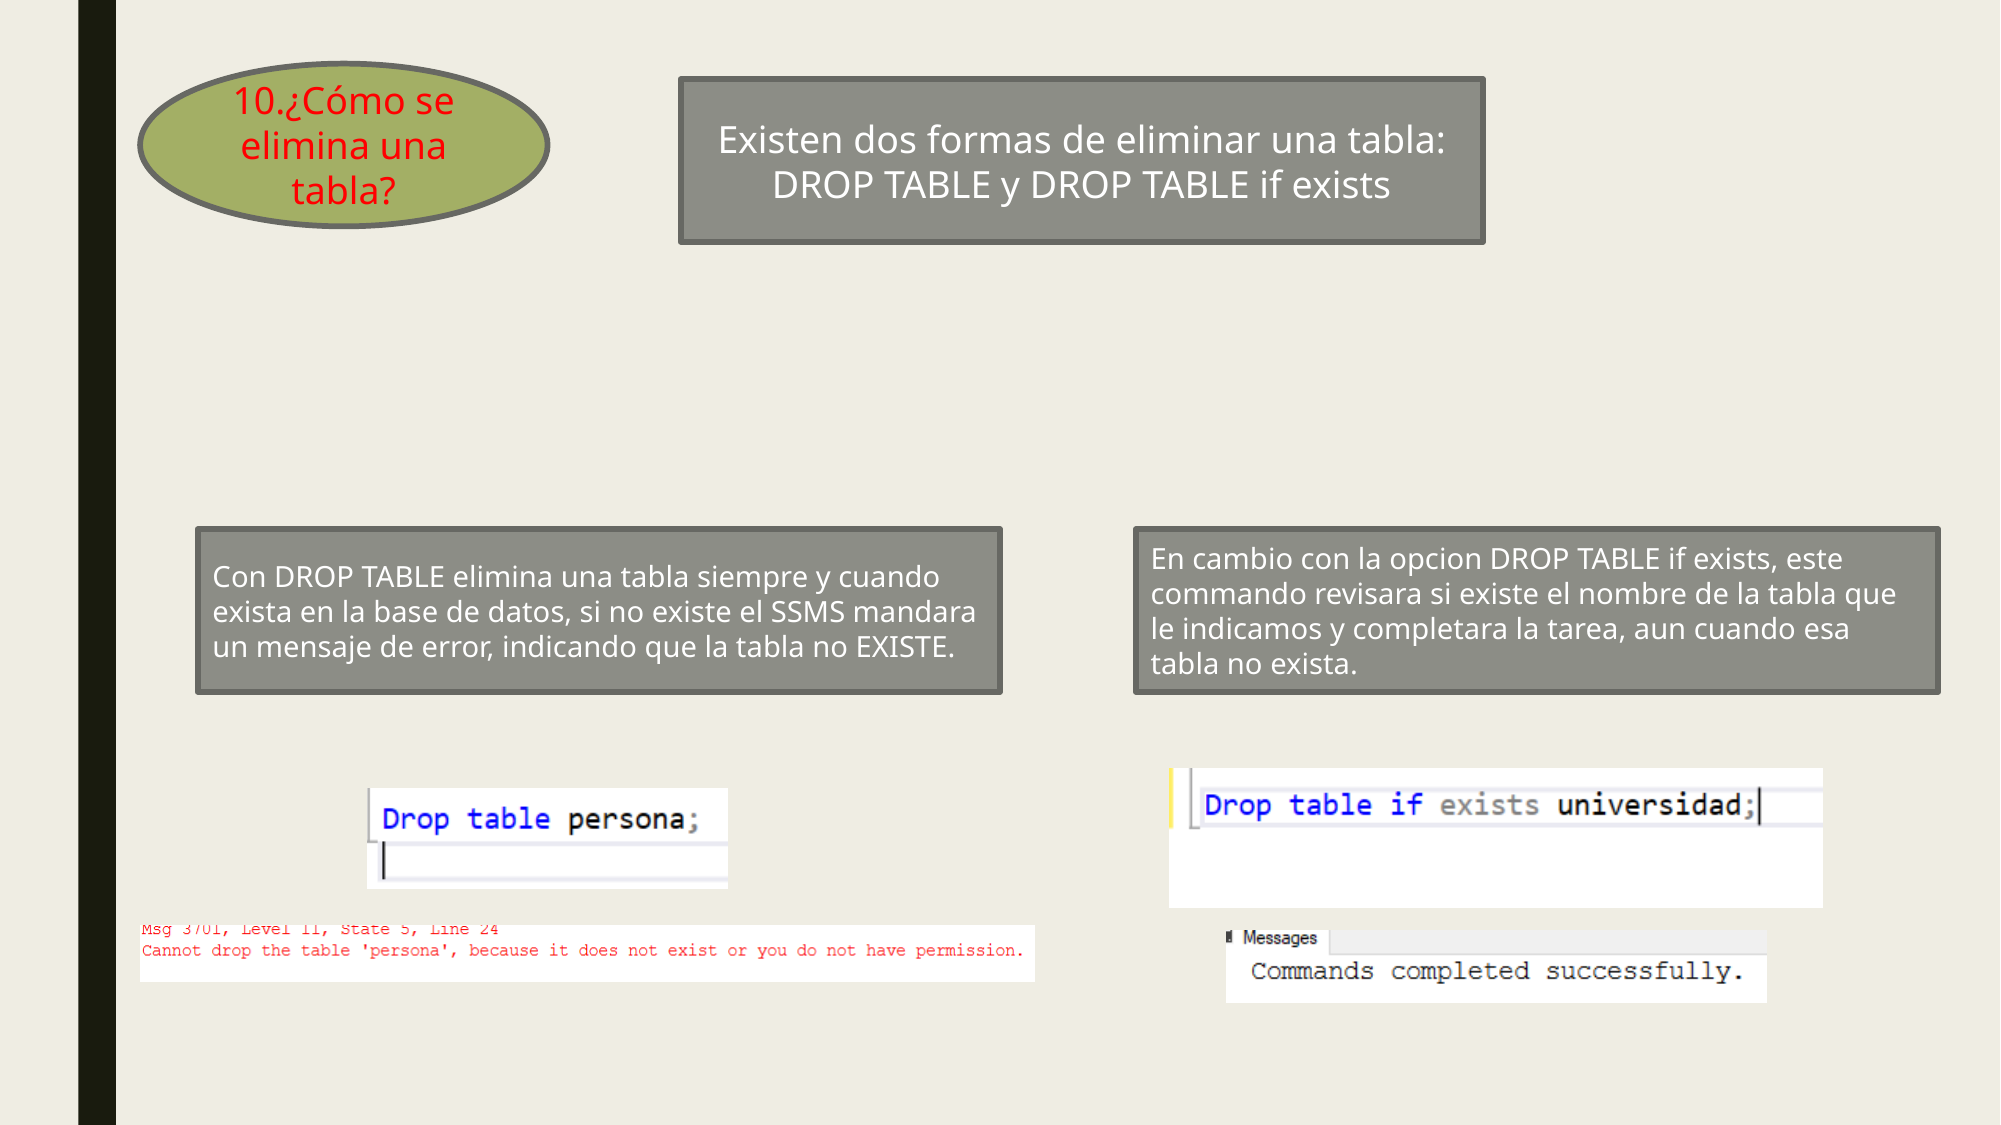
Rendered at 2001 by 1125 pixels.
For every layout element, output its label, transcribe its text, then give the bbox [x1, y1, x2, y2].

picture [1226, 930, 1767, 1003]
text_box Existen dos formas de eliminar una tabla: DROP TABLE y DROP TABLE if exists [678, 76, 1486, 245]
picture [139, 925, 1035, 983]
text_box Con DROP TABLE elimina una tabla siempre y cuando exista en la base de datos, si no existe el SSMS mandara un mensaje de error, indicando que la tabla no EXISTE. [195, 526, 1003, 695]
picture [367, 788, 728, 889]
picture [1169, 768, 1823, 908]
text_box 10.¿Cómo se elimina una tabla? [137, 60, 551, 230]
text_box En cambio con la opcion DROP TABLE if exists, este commando revisara si existe el nombre de la tabla que le indicamos y completara la tarea, aun cuando esa tabla no exista. [1133, 526, 1941, 695]
